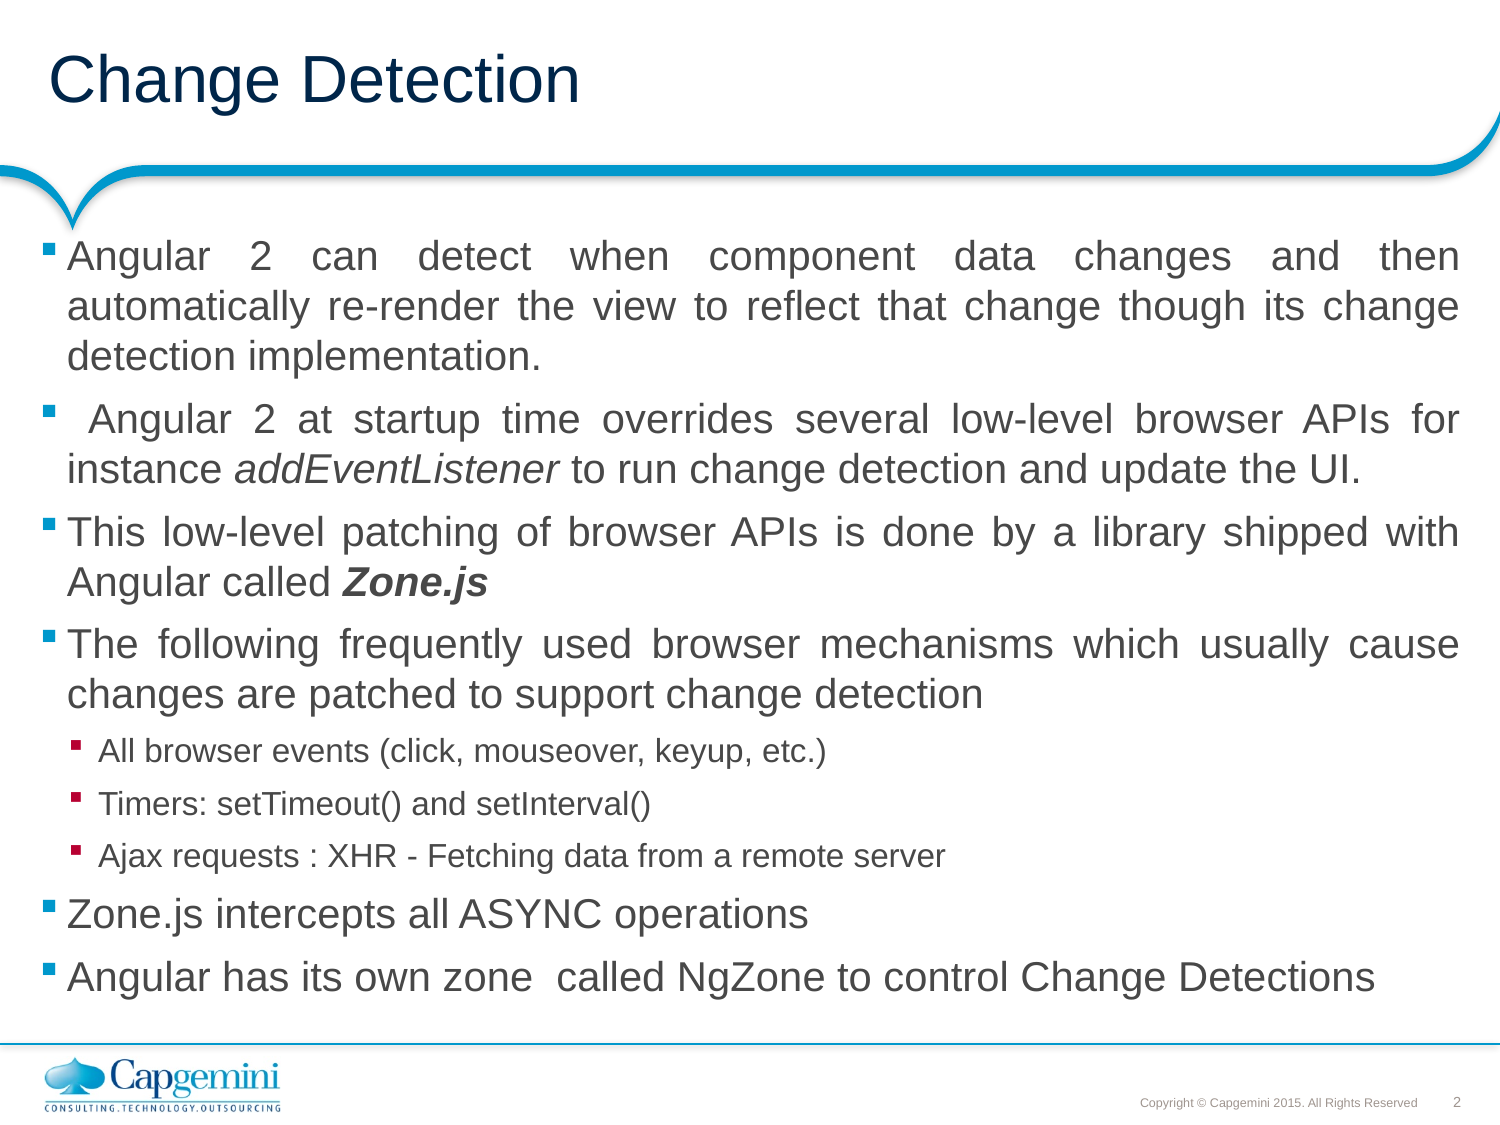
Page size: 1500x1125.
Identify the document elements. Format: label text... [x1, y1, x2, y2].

list Angular 2 can detect when component data changes and then automatically re-render the view to reflect that change though its change detection implementation. Angular 2 at startup time overrides several low-level browser APIs for instance addEventListener to run change detection and update the UI. This low-level patching of browser APIs is done by a library shipped with Angular called Zone.js The following frequently used browser mechanisms which usually cause changes are patched to support change detection All browser events (click, mouseover, keyup, etc.) Timers: setTimeout() and setInterval() Ajax requests : XHR - Fetching data from a remote server Zone.js intercepts all ASYNC operations Angular has its own zone called NgZone to control Change Detections [21, 217, 1473, 1039]
title Change Detection [0, 0, 1500, 165]
picture [44, 1056, 281, 1113]
